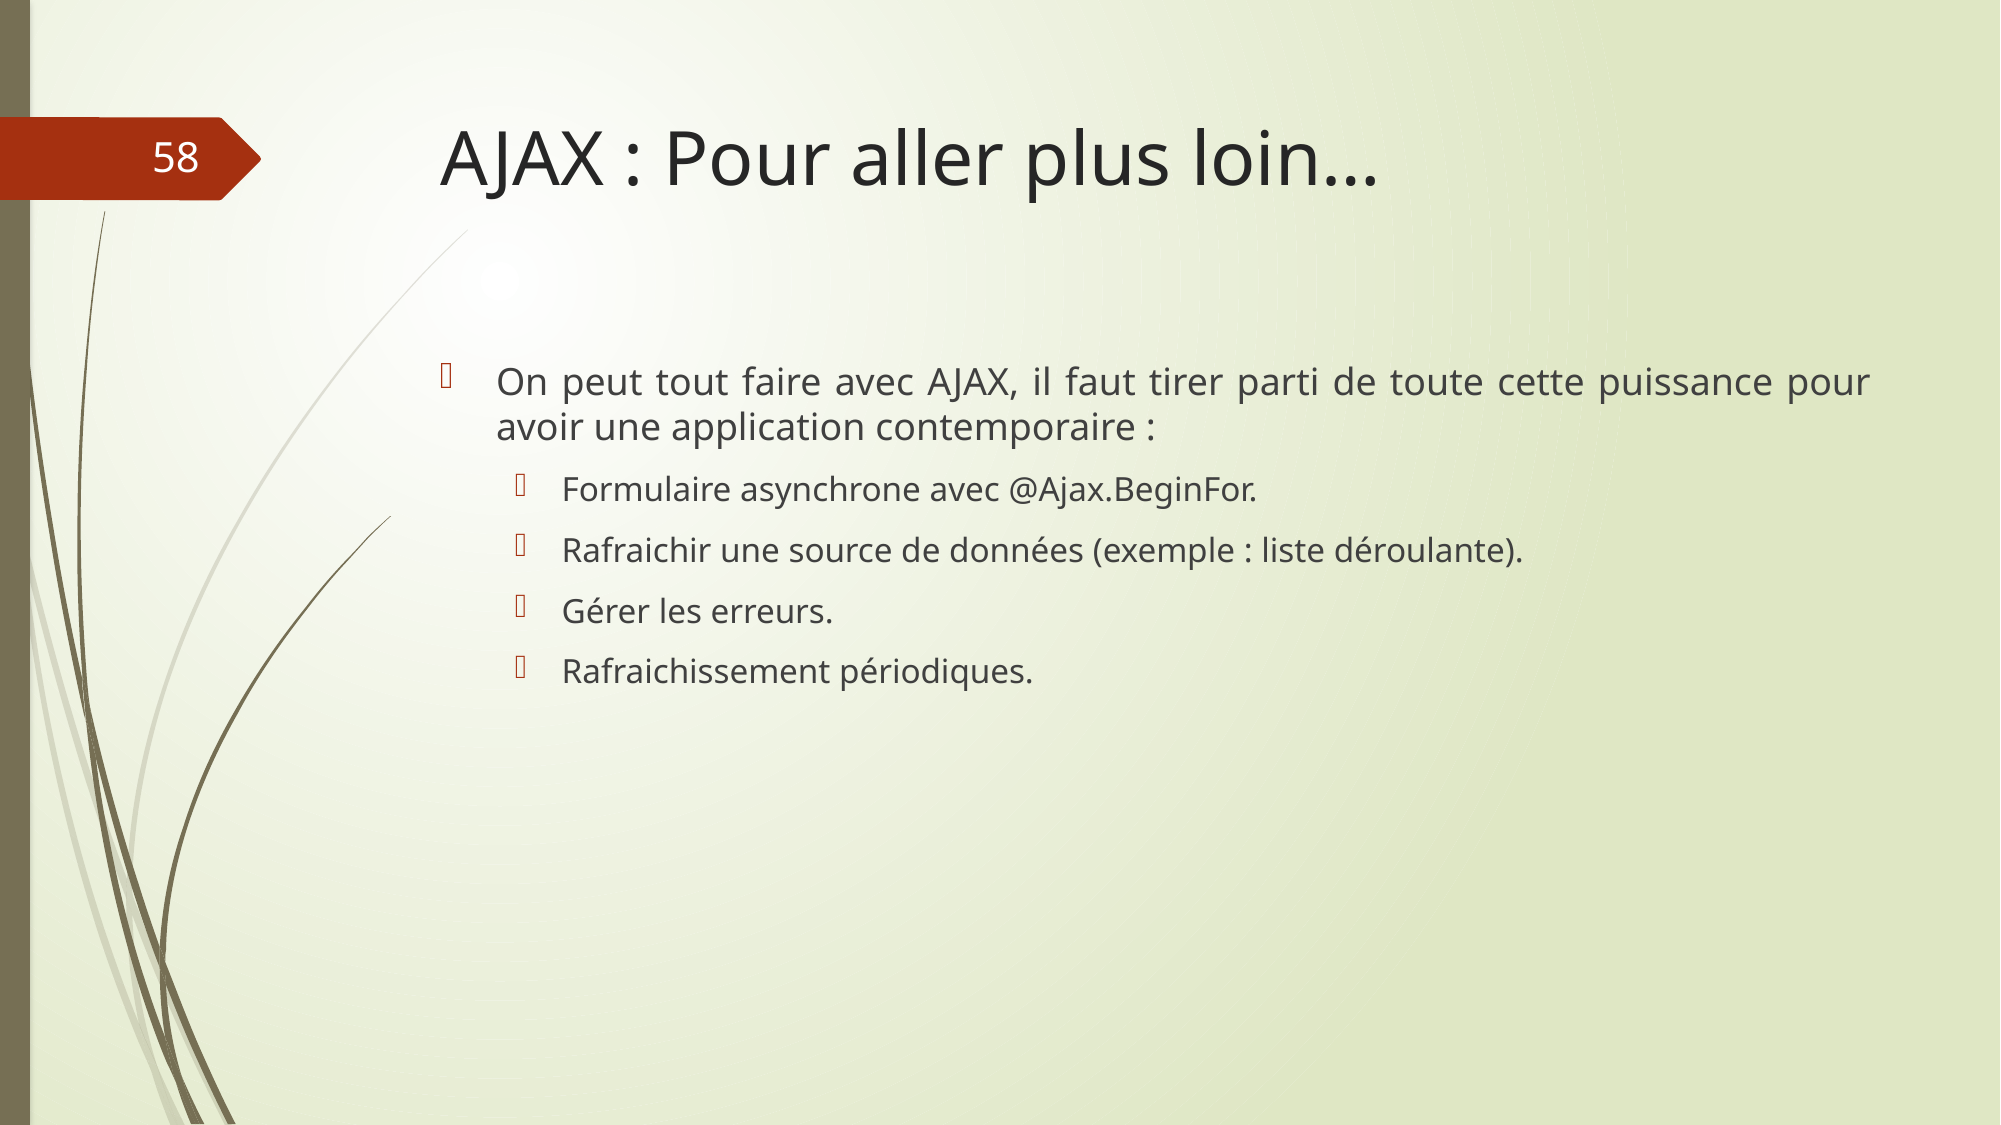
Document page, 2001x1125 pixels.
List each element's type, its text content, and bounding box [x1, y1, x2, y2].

list On peut tout faire avec AJAX, il faut tirer parti de toute cette puissance pour avoir une application contemporaire : Formulaire asynchrone avec @Ajax.BeginFor. Rafraichir une source de données (exemple : liste déroulante). Gérer les erreurs. Rafraichissement périodiques. [424, 350, 1888, 970]
slide_number 58 [87, 129, 216, 190]
title AJAX : Pour aller plus loin… [425, 102, 1888, 313]
